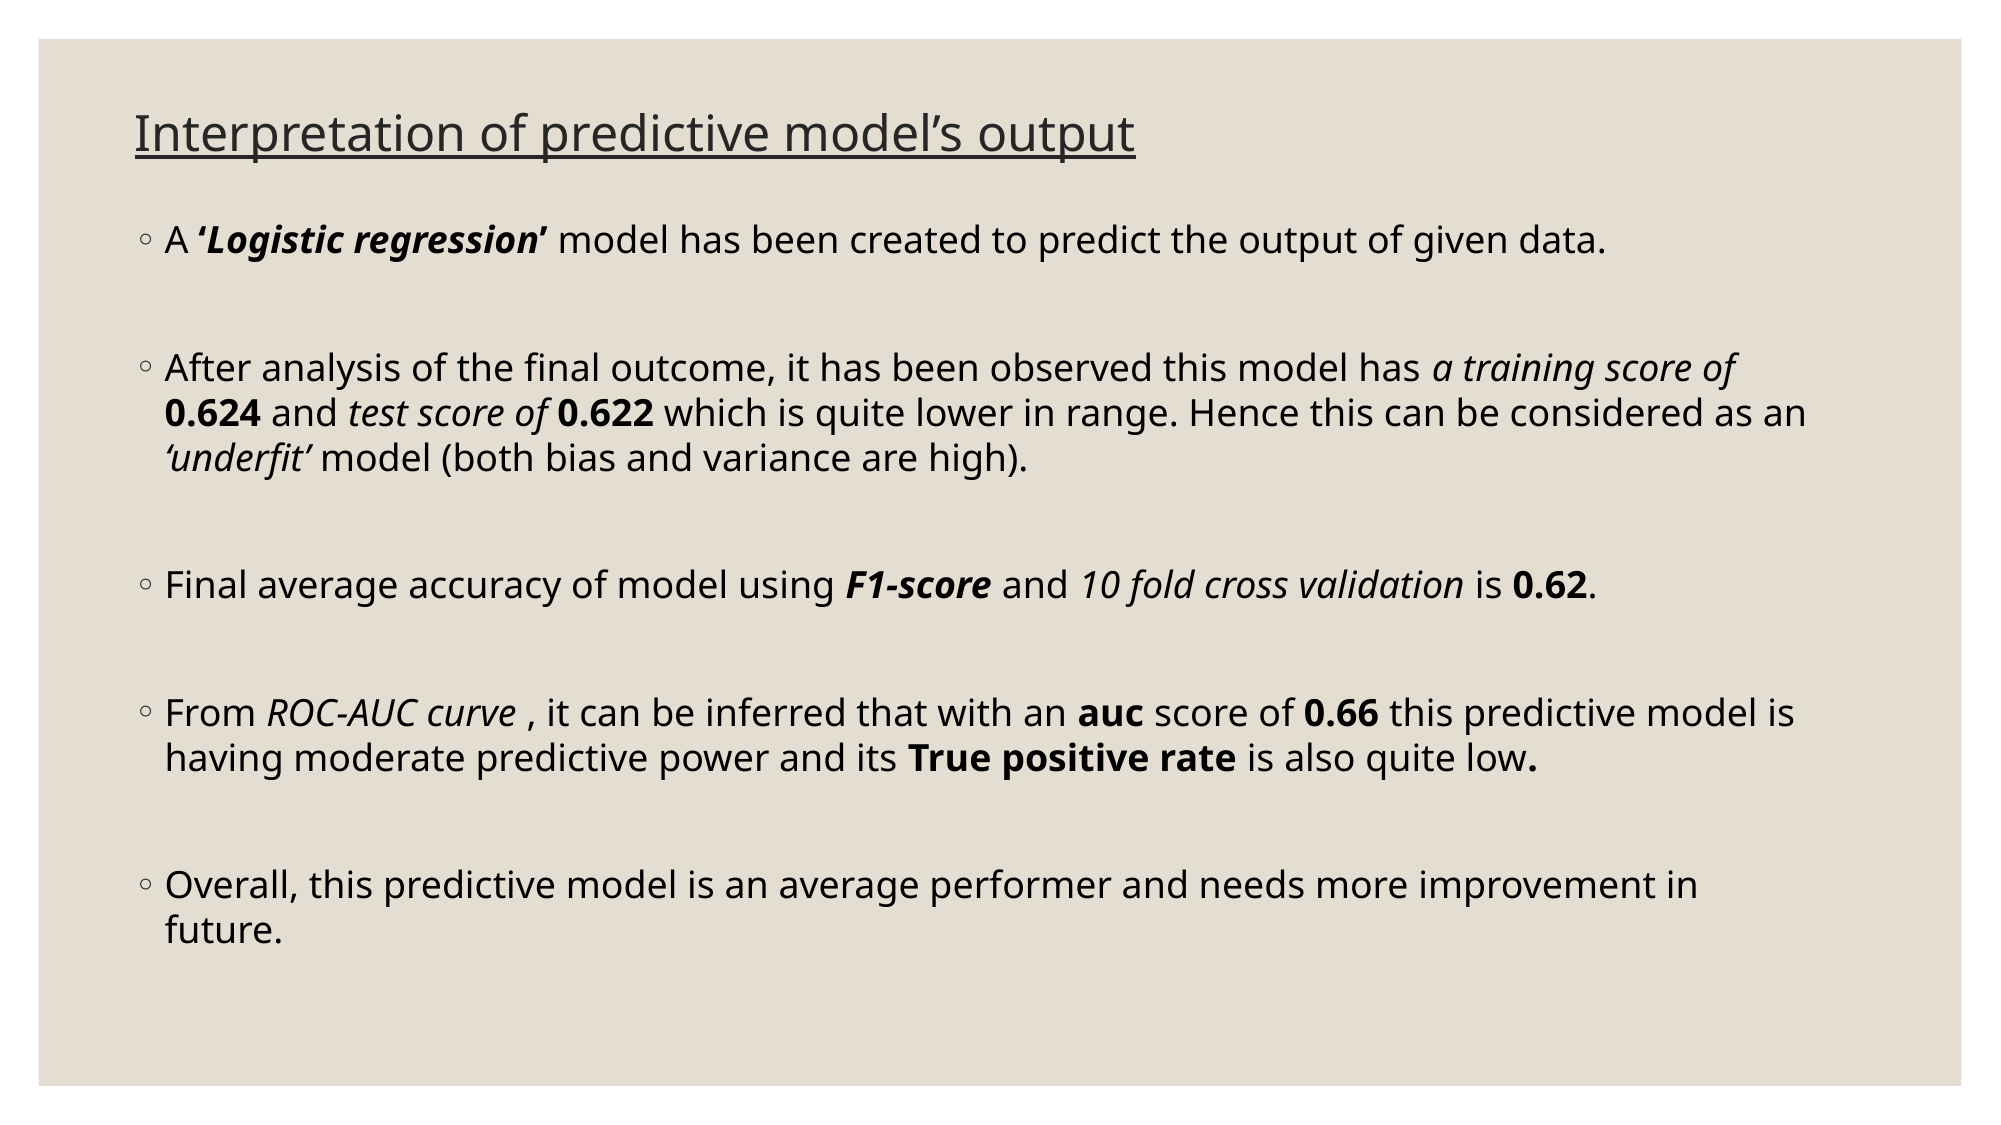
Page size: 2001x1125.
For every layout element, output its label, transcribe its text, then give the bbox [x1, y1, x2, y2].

list A ‘Logistic regression’ model has been created to predict the output of given data. After analysis of the final outcome, it has been observed this model has a training score of 0.624 and test score of 0.622 which is quite lower in range. Hence this can be considered as an ‘underfit’ model (both bias and variance are high). Final average accuracy of model using F1-score and 10 fold cross validation is 0.62. From ROC-AUC curve , it can be inferred that with an auc score of 0.66 this predictive model is having moderate predictive power and its True positive rate is also quite low. Overall, this predictive model is an average performer and needs more improvement in future. [119, 208, 1825, 990]
title Interpretation of predictive model’s output [119, 96, 1825, 174]
